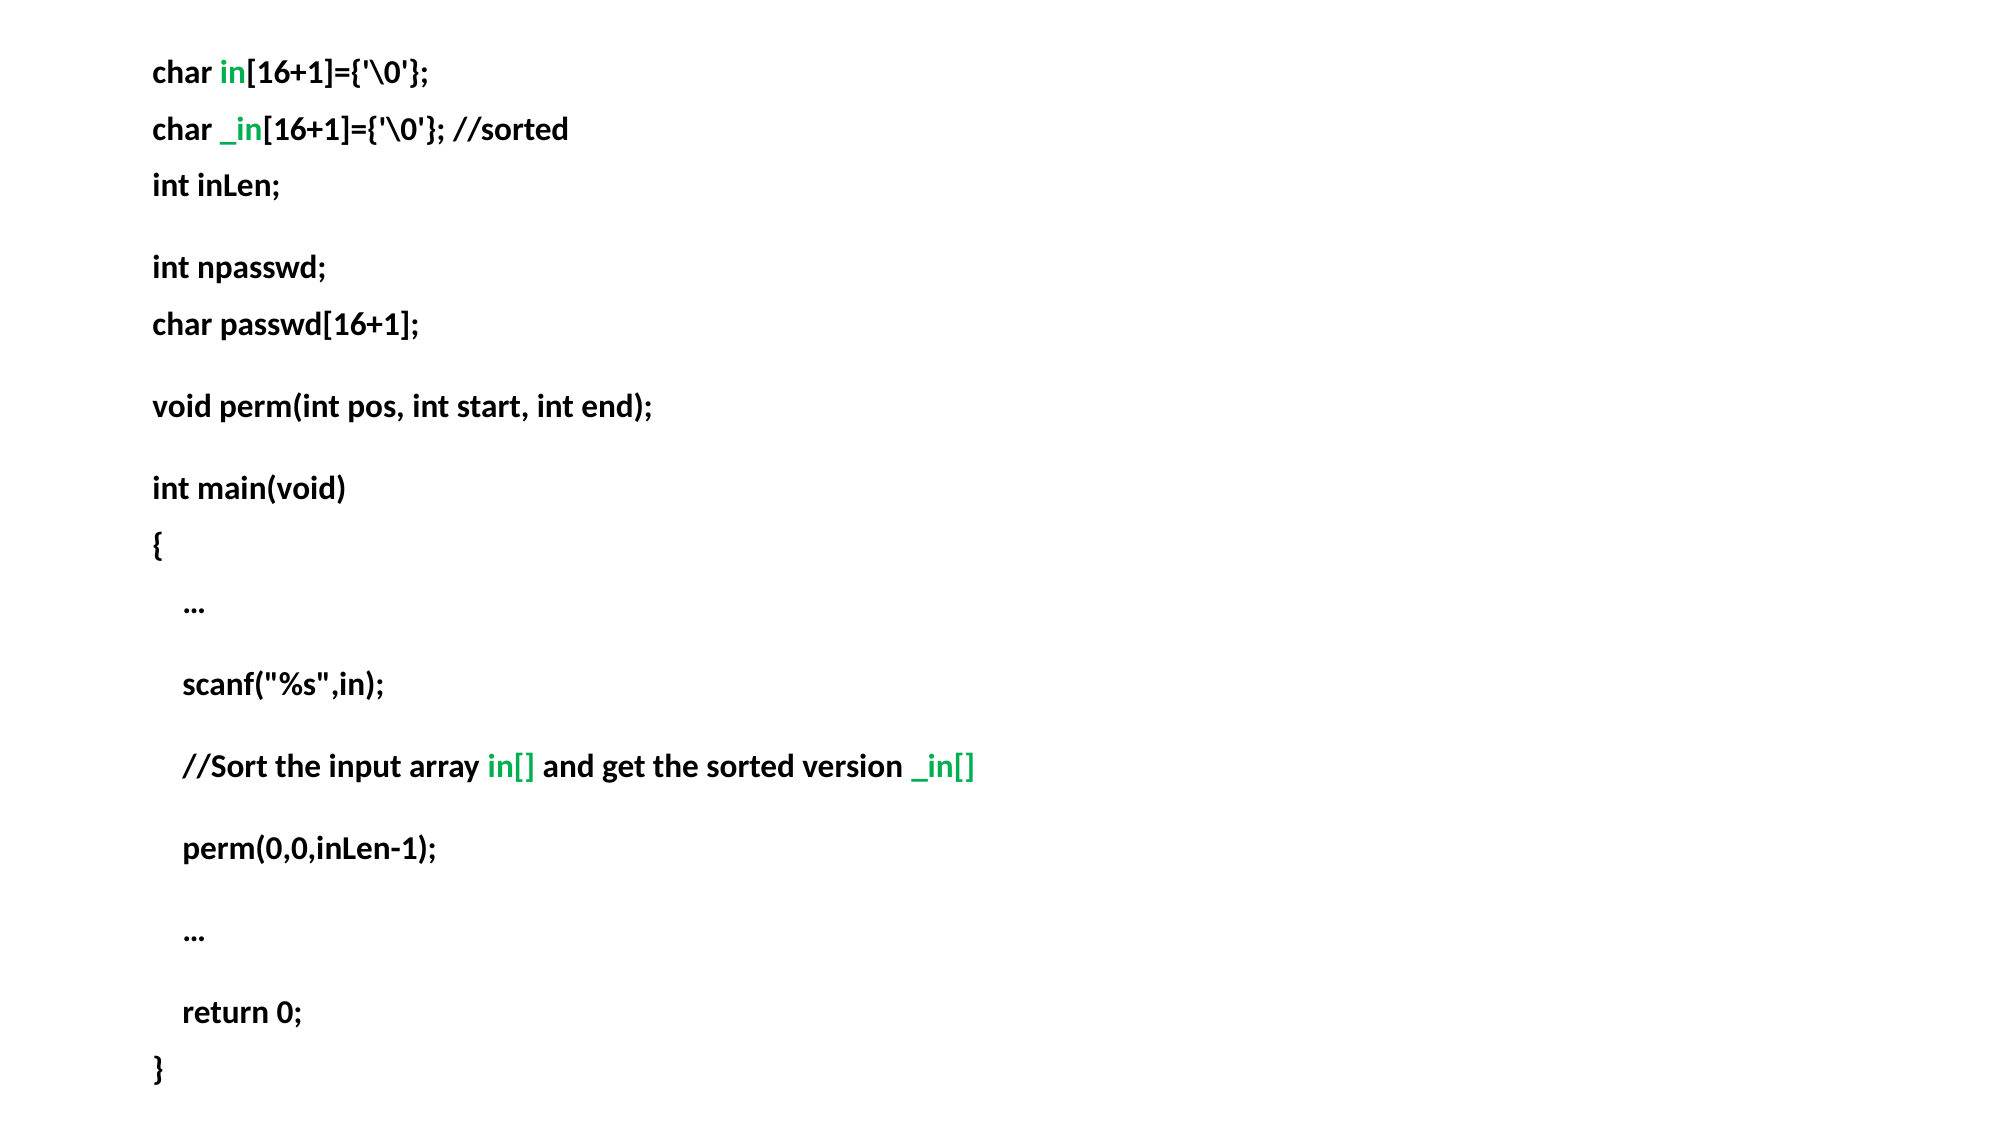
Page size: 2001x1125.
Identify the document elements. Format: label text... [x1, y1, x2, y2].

list char in[16+1]={'\0'}; char _in[16+1]={'\0'}; //sorted int inLen; int npasswd; char passwd[16+1]; void perm(int pos, int start, int end); int main(void) { … scanf("%s",in); //Sort the input array in[] and get the sorted version _in[] perm(0,0,inLen-1); … return 0; } [137, 47, 1863, 1125]
